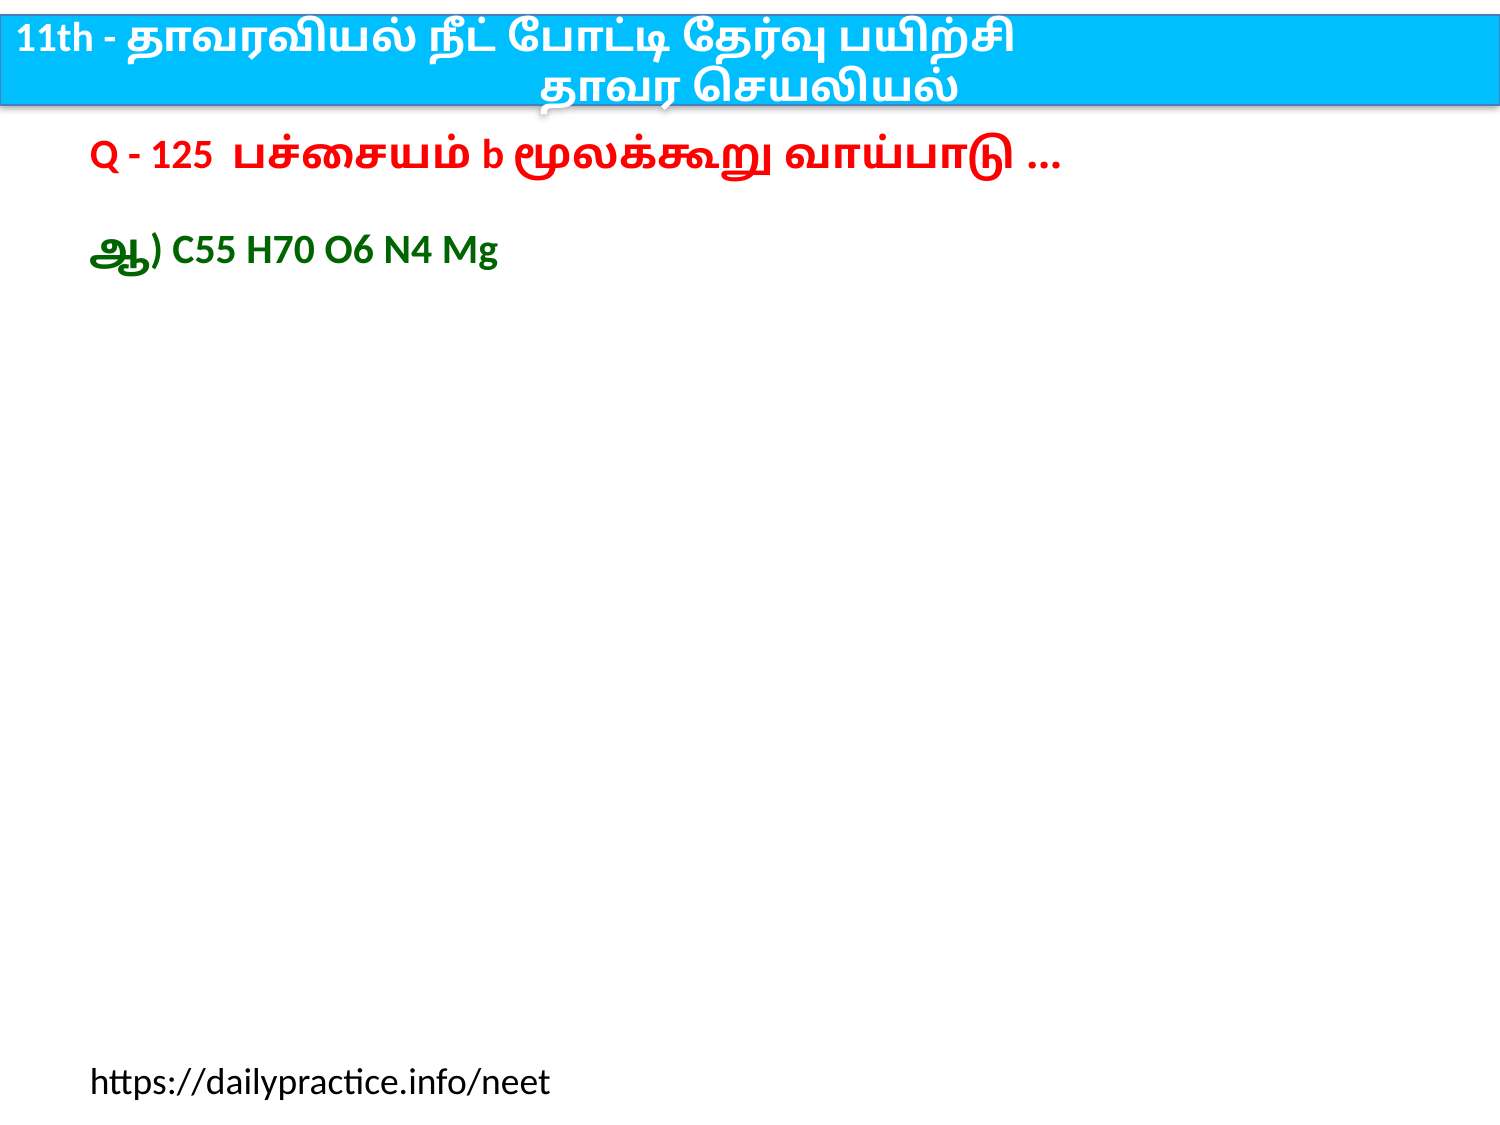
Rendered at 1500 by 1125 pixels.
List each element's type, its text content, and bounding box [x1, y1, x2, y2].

text_box Q - 125 பச்சையம் b மூலக்கூறு வாய்பாடு … ஆ) C55 H70 O6 N4 Mg [74, 74, 1275, 280]
text_box 11th - தாவரவியல் நீட் போட்டி தேர்வு பயிற்சி தாவர செயலியல் [0, 14, 1500, 106]
text_box https://dailypractice.info/neet [74, 1049, 675, 1110]
